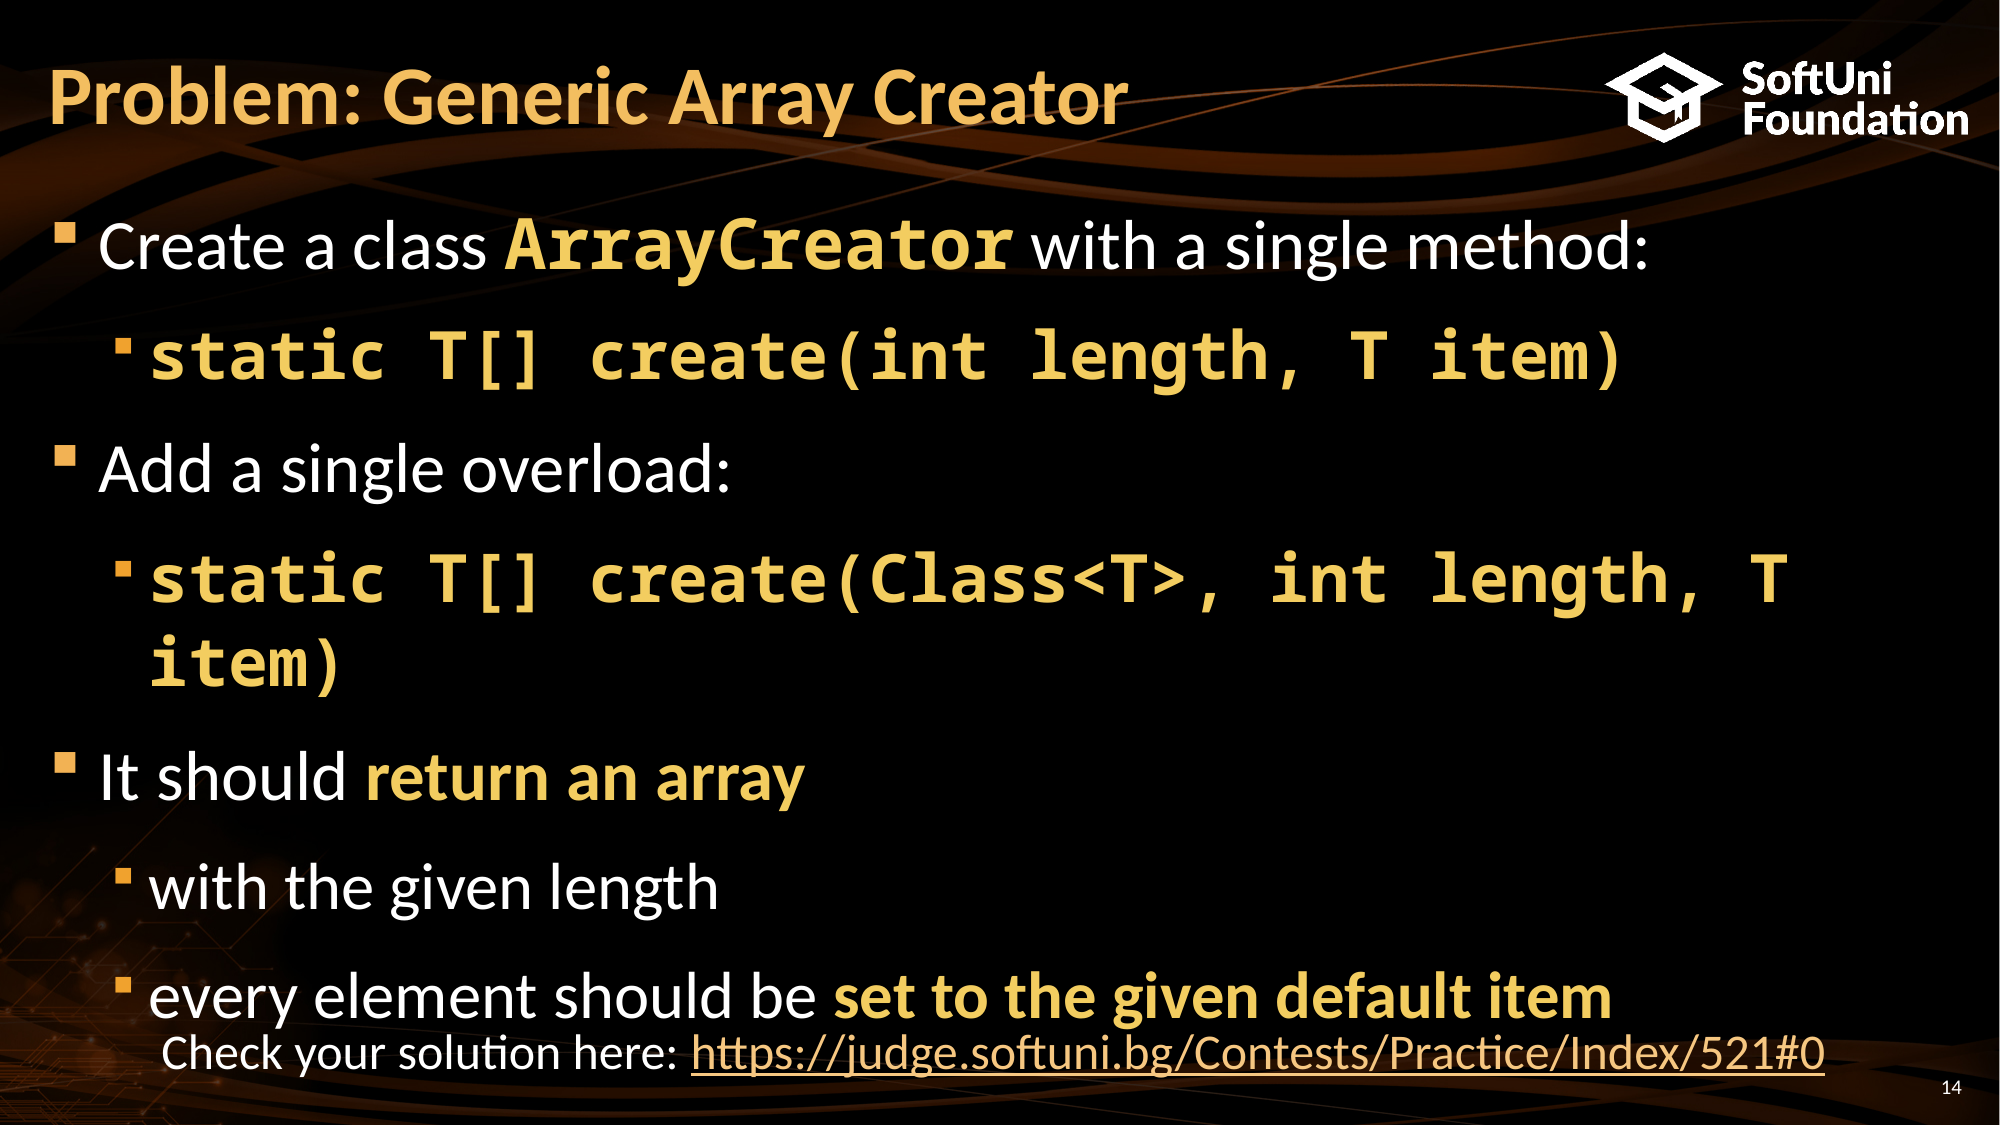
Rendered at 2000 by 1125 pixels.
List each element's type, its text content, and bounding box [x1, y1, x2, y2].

list Create a class ArrayCreator with a single method: static T[] create(int length, T item) Add a single overload: static T[] create(Class<T>, int length, T item) It should return an array with the given length every element should be set to the given default item [31, 188, 1968, 1103]
picture [0, 0, 2000, 1125]
text_box Check your solution here: https://judge.softuni.bg/Contests/Practice/Index/521#0 [124, 1011, 1863, 1087]
title Problem: Generic Array Creator [30, 6, 1602, 189]
